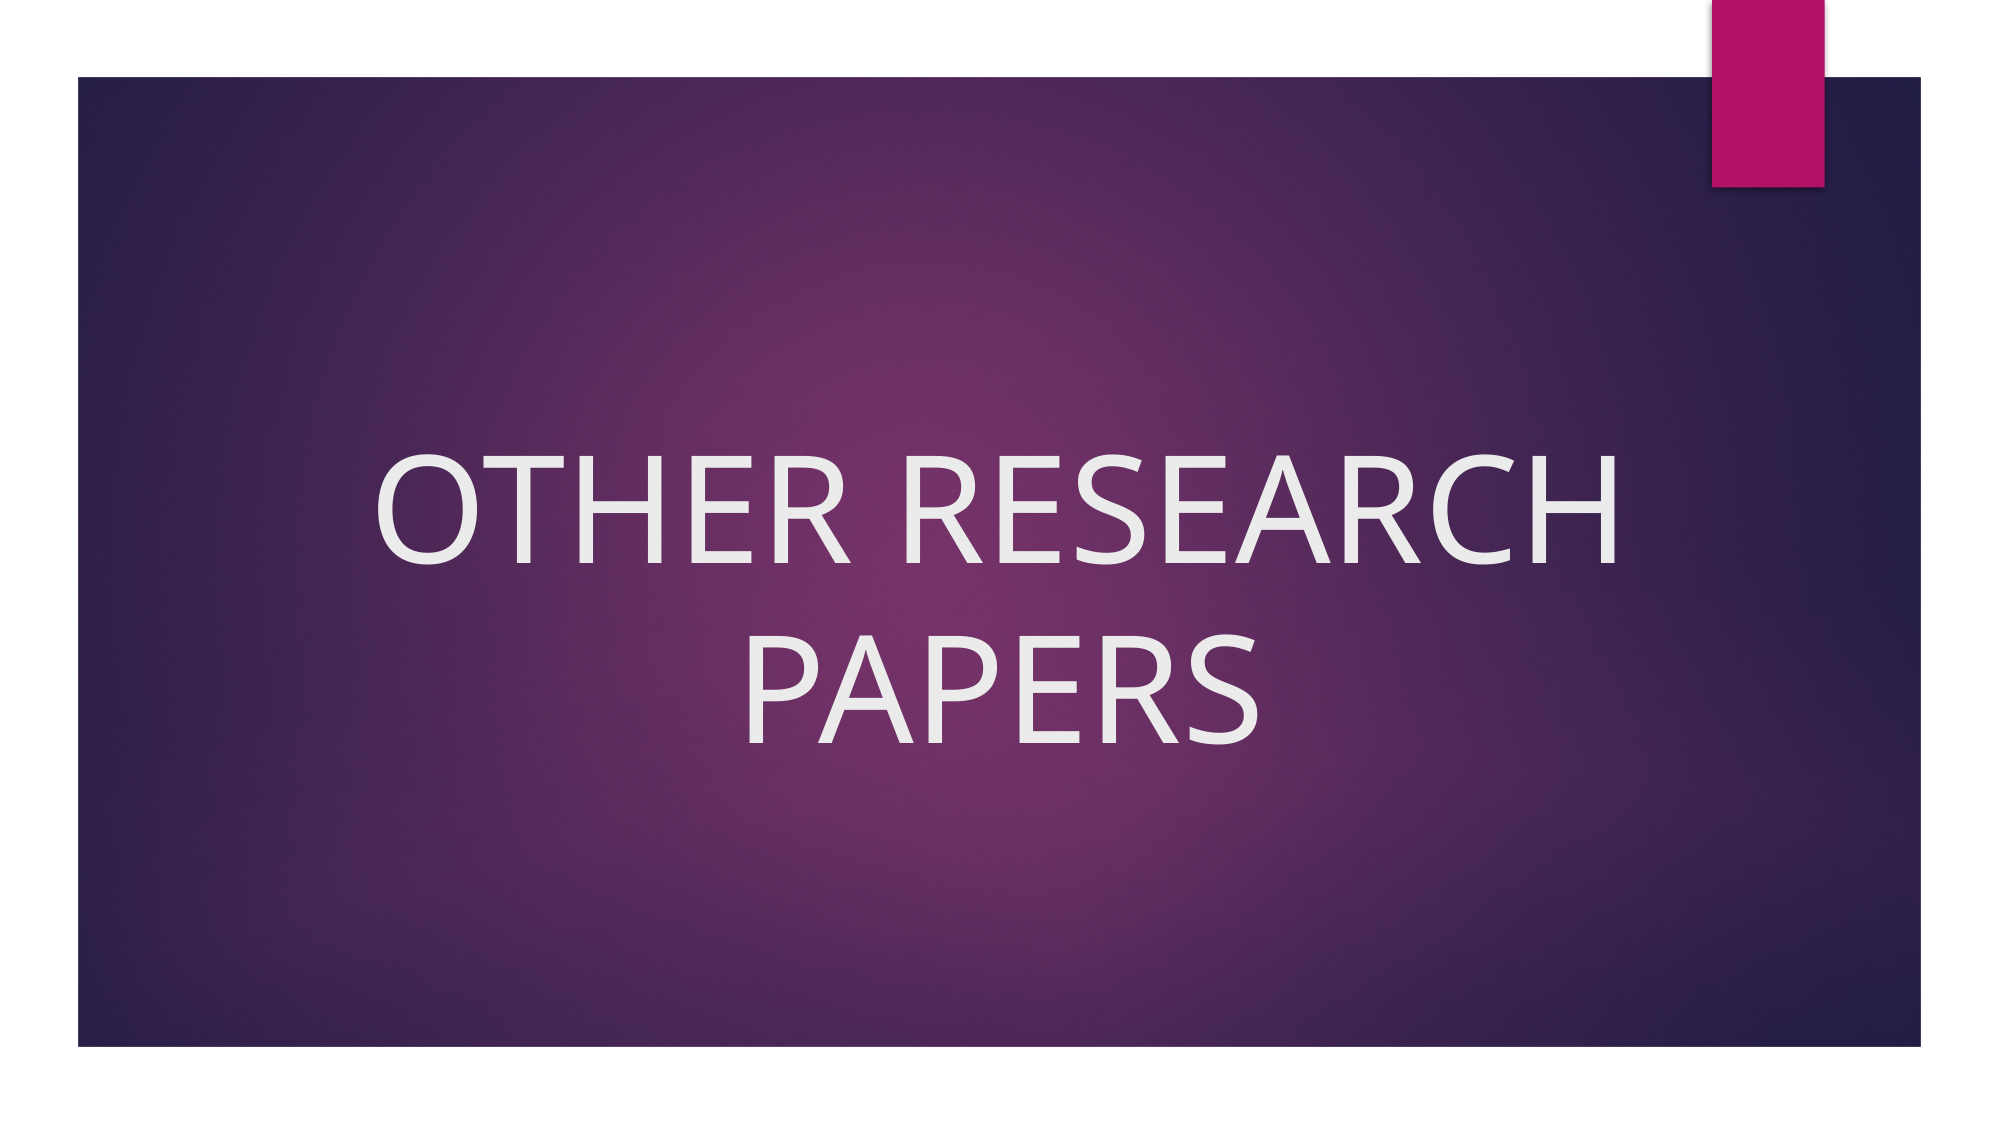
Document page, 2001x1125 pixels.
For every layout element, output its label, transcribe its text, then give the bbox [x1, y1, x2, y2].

title OTHER RESEARCH PAPERS [276, 342, 1725, 782]
